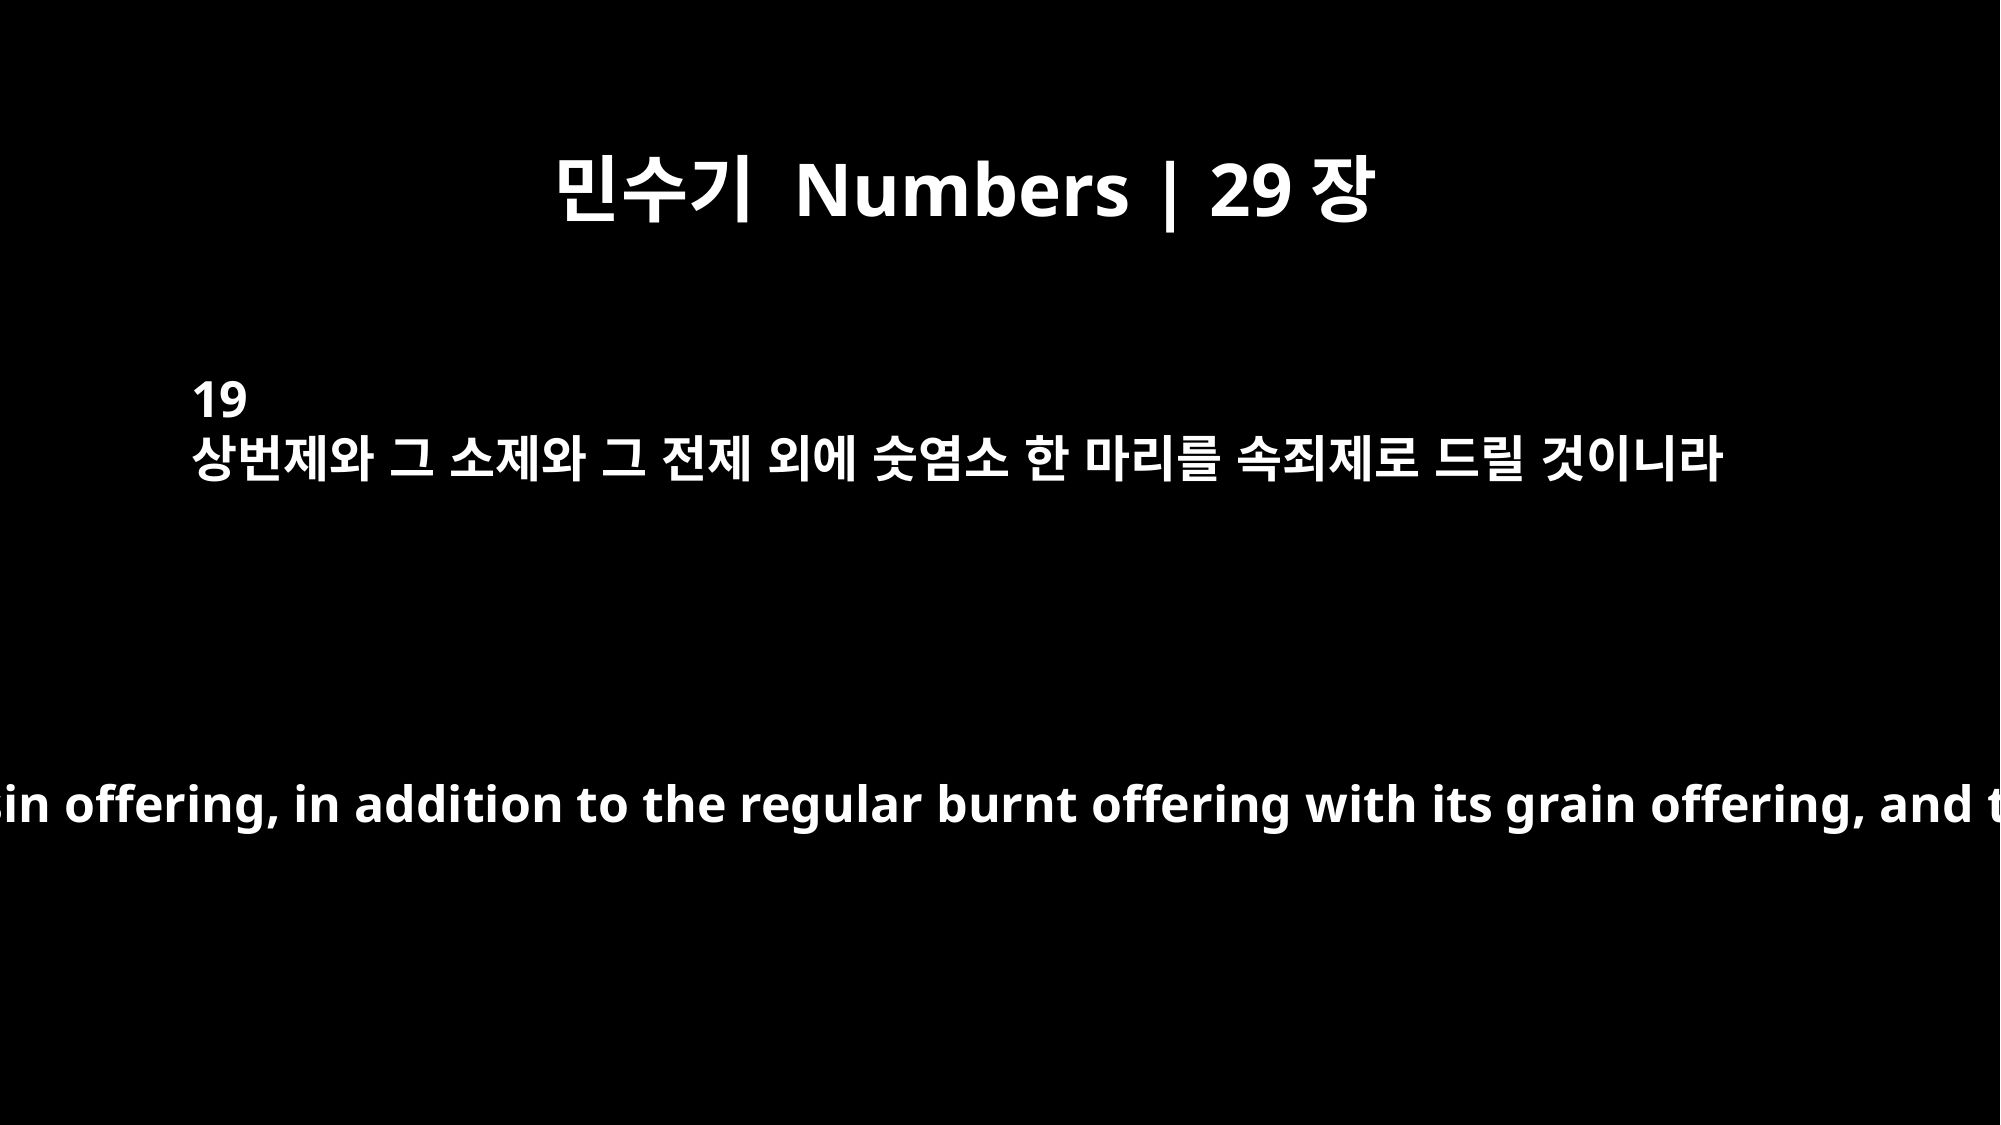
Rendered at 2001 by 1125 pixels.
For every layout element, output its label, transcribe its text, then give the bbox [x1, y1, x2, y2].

text_box 19 상번제와 그 소제와 그 전제 외에 숫염소 한 마리를 속죄제로 드릴 것이니라 [176, 359, 1741, 495]
text_box 민수기 Numbers | 29장 [538, 136, 1393, 239]
text_box Include one male goat as a sin offering, in addition to the regular burnt offering with its grain offering, and their drink offerings. [0, 764, 2000, 840]
